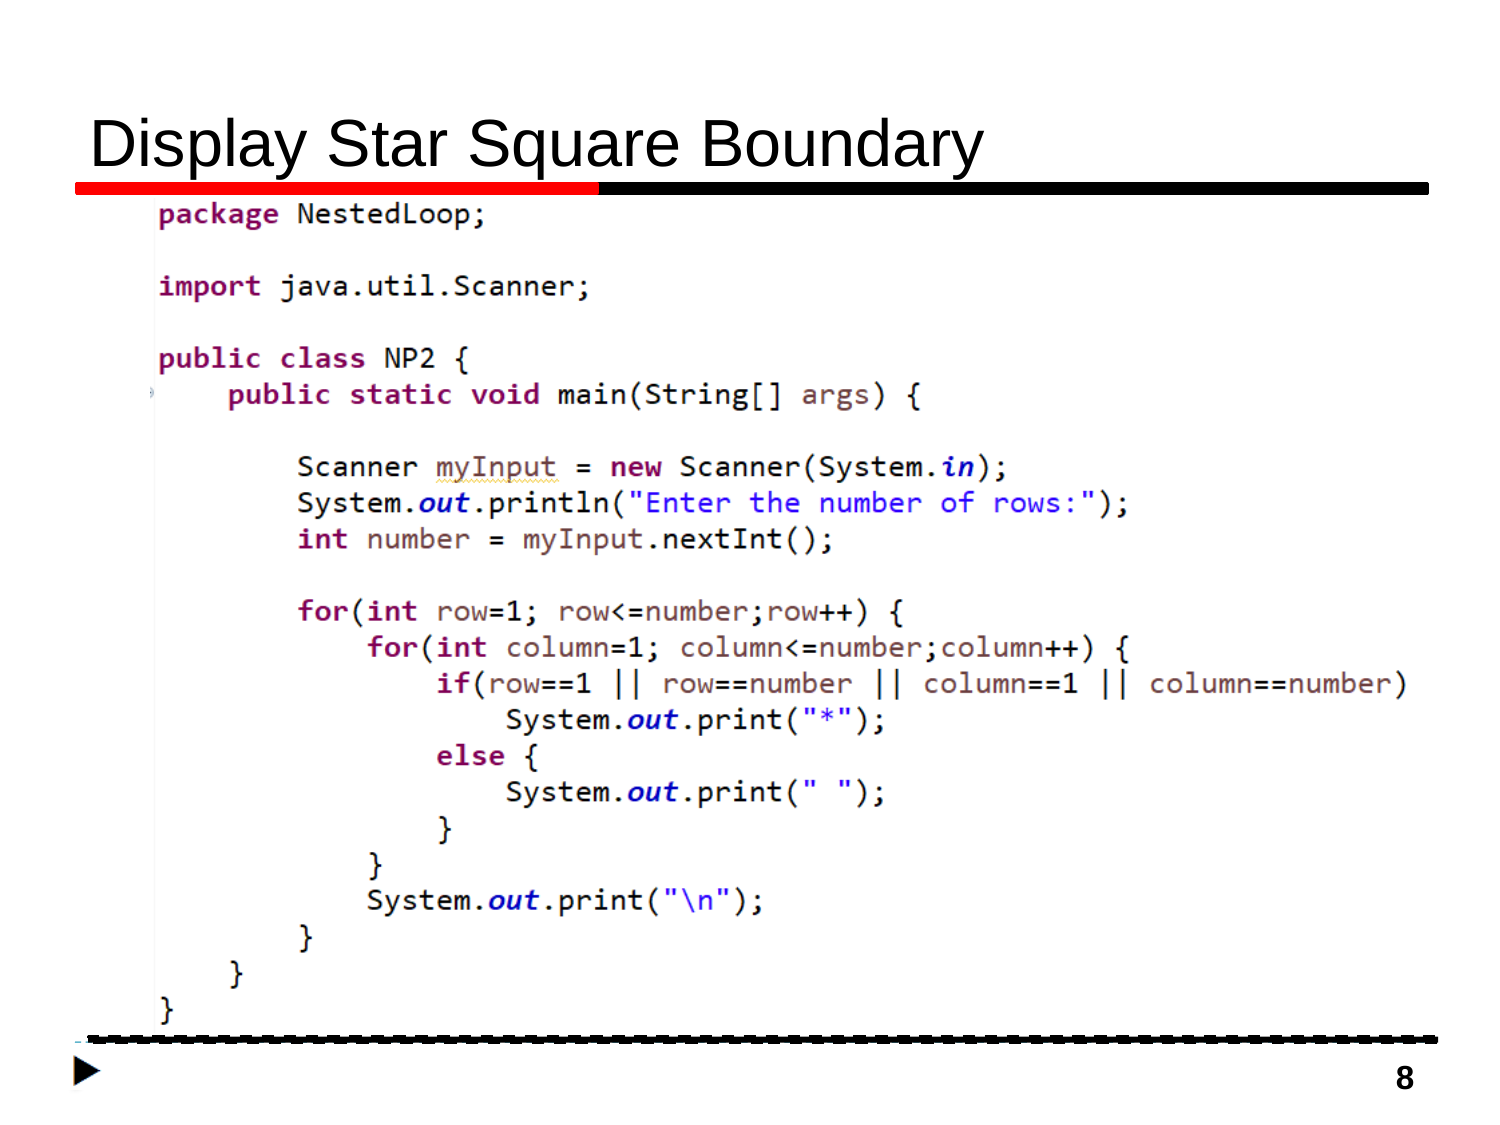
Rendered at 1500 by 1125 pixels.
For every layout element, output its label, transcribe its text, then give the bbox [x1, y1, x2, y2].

text_box [75, 182, 599, 195]
text_box 8 [1340, 1046, 1445, 1106]
text_box [599, 182, 1429, 195]
text_box [1415, 1035, 1439, 1044]
text_box [87, 1035, 147, 1044]
picture [68, 1049, 103, 1090]
picture [149, 198, 1415, 1033]
title Display Star Square Boundary [75, 24, 1425, 182]
